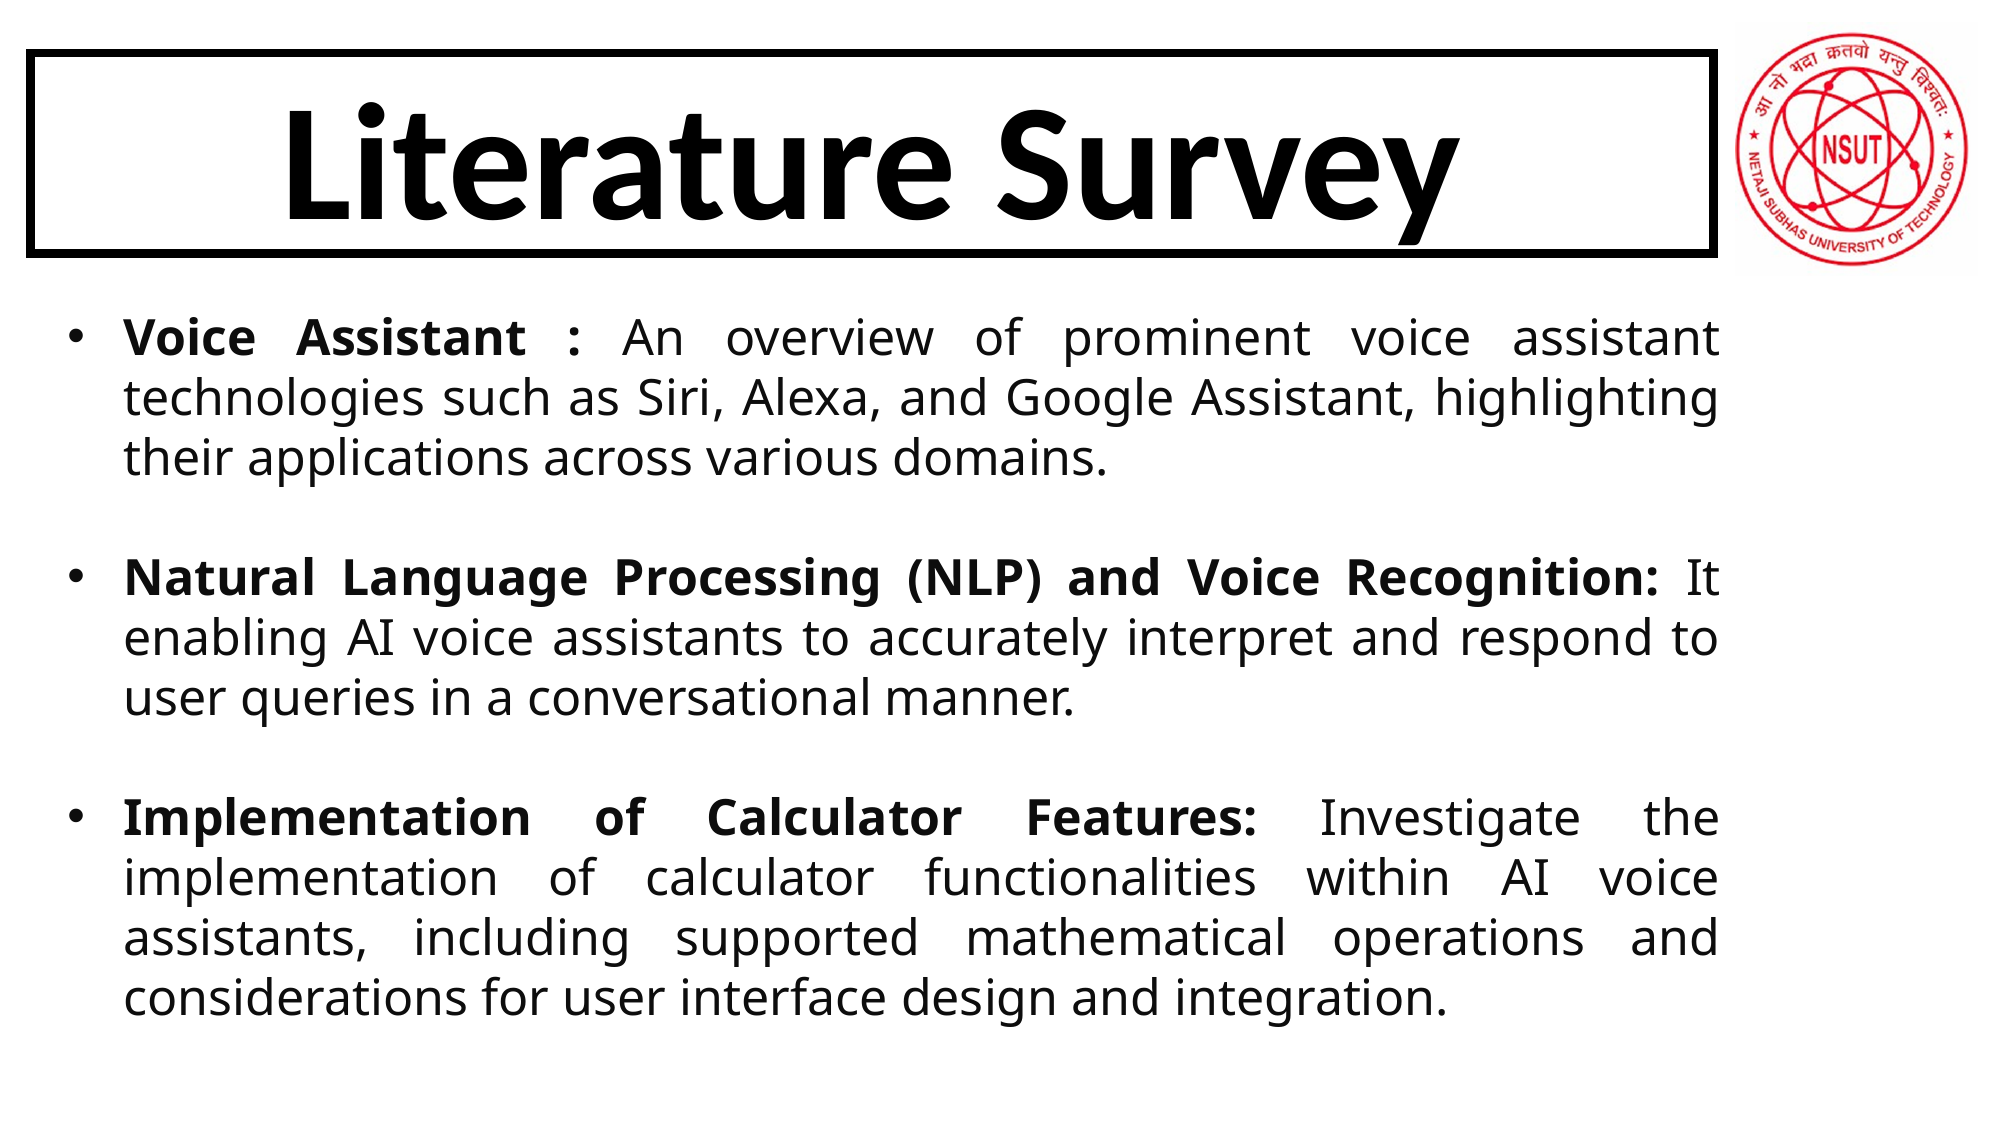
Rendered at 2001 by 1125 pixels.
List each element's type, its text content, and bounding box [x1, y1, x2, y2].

picture [1735, 22, 1978, 276]
text_box Literature Survey [30, 53, 1714, 254]
text_box Voice Assistant : An overview of prominent voice assistant technologies such as Siri, Alexa, and Google Assistant, highlighting their applications across various domains. Natural Language Processing (NLP) and Voice Recognition: It enabling AI voice assistants to accurately interpret and respond to user queries in a conversational manner. Implementation of Calculator Features: Investigate the implementation of calculator functionalities within AI voice assistants, including supported mathematical operations and considerations for user interface design and integration. [52, 297, 1736, 1033]
text_box [1133, 0, 2000, 75]
